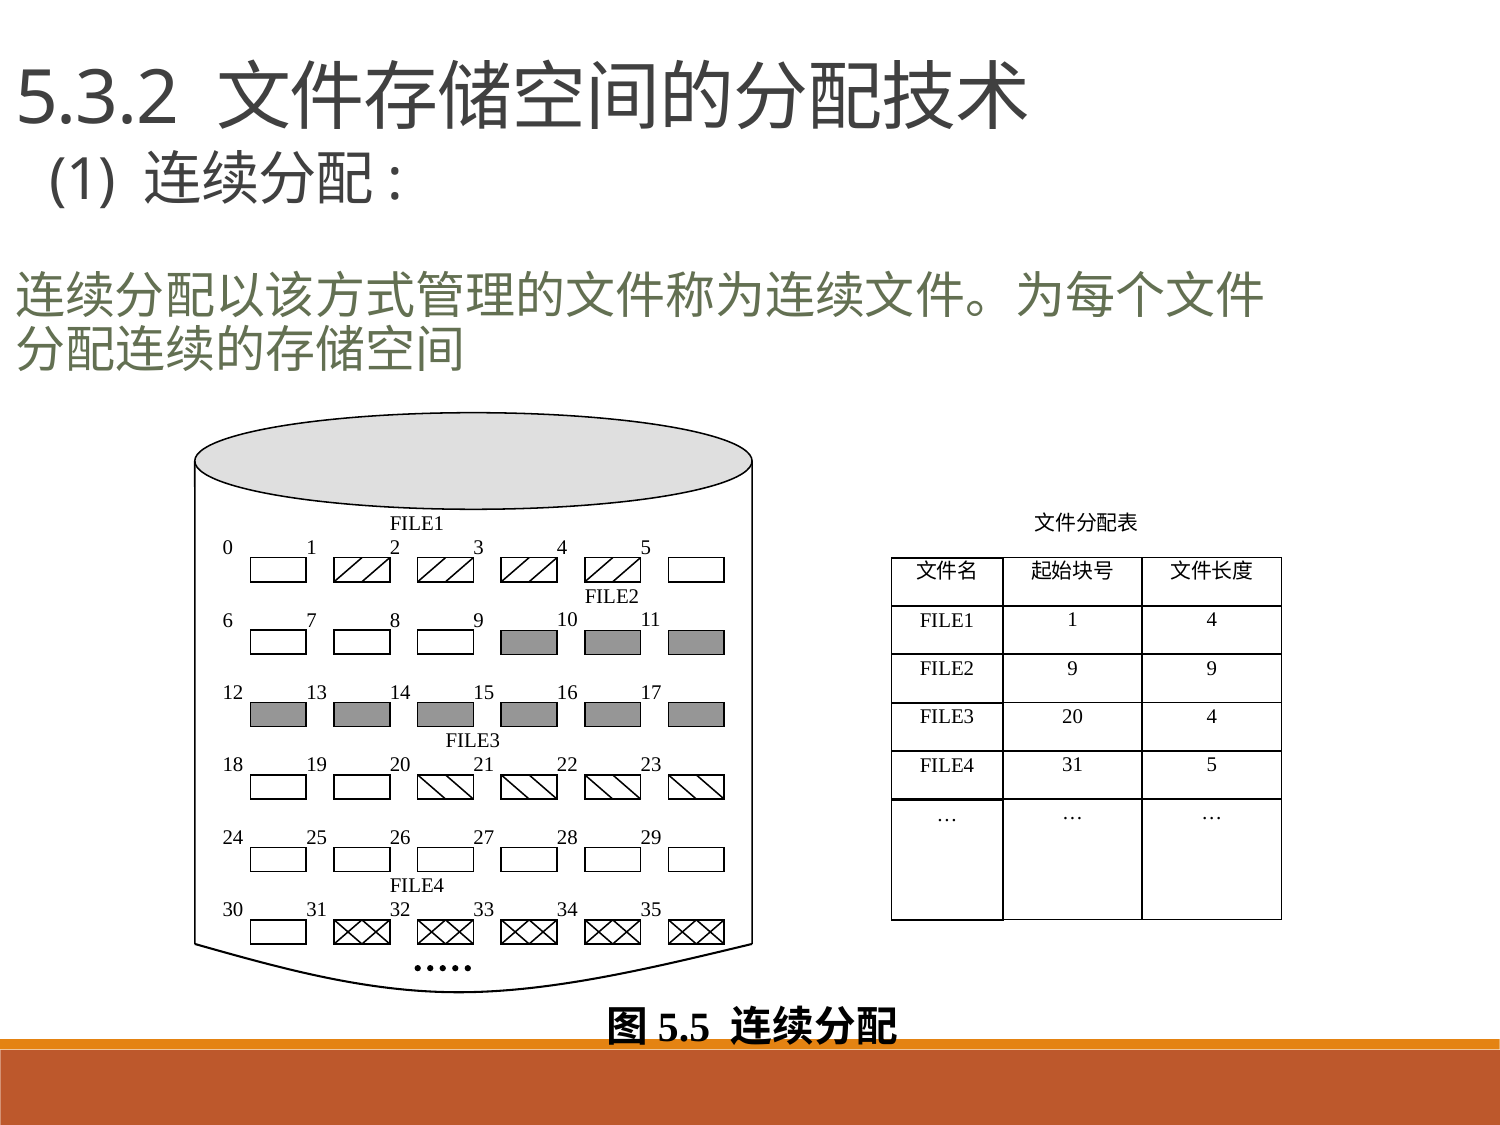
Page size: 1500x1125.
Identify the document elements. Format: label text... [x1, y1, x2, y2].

title 5.3.2 文件存储空间的分配技术 (1) 连续分配: [0, 34, 1075, 223]
list 连续分配以该方式管理的文件称为连续文件。为每个文件分配连续的存储空间 [0, 262, 1312, 430]
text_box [194, 412, 1282, 1071]
